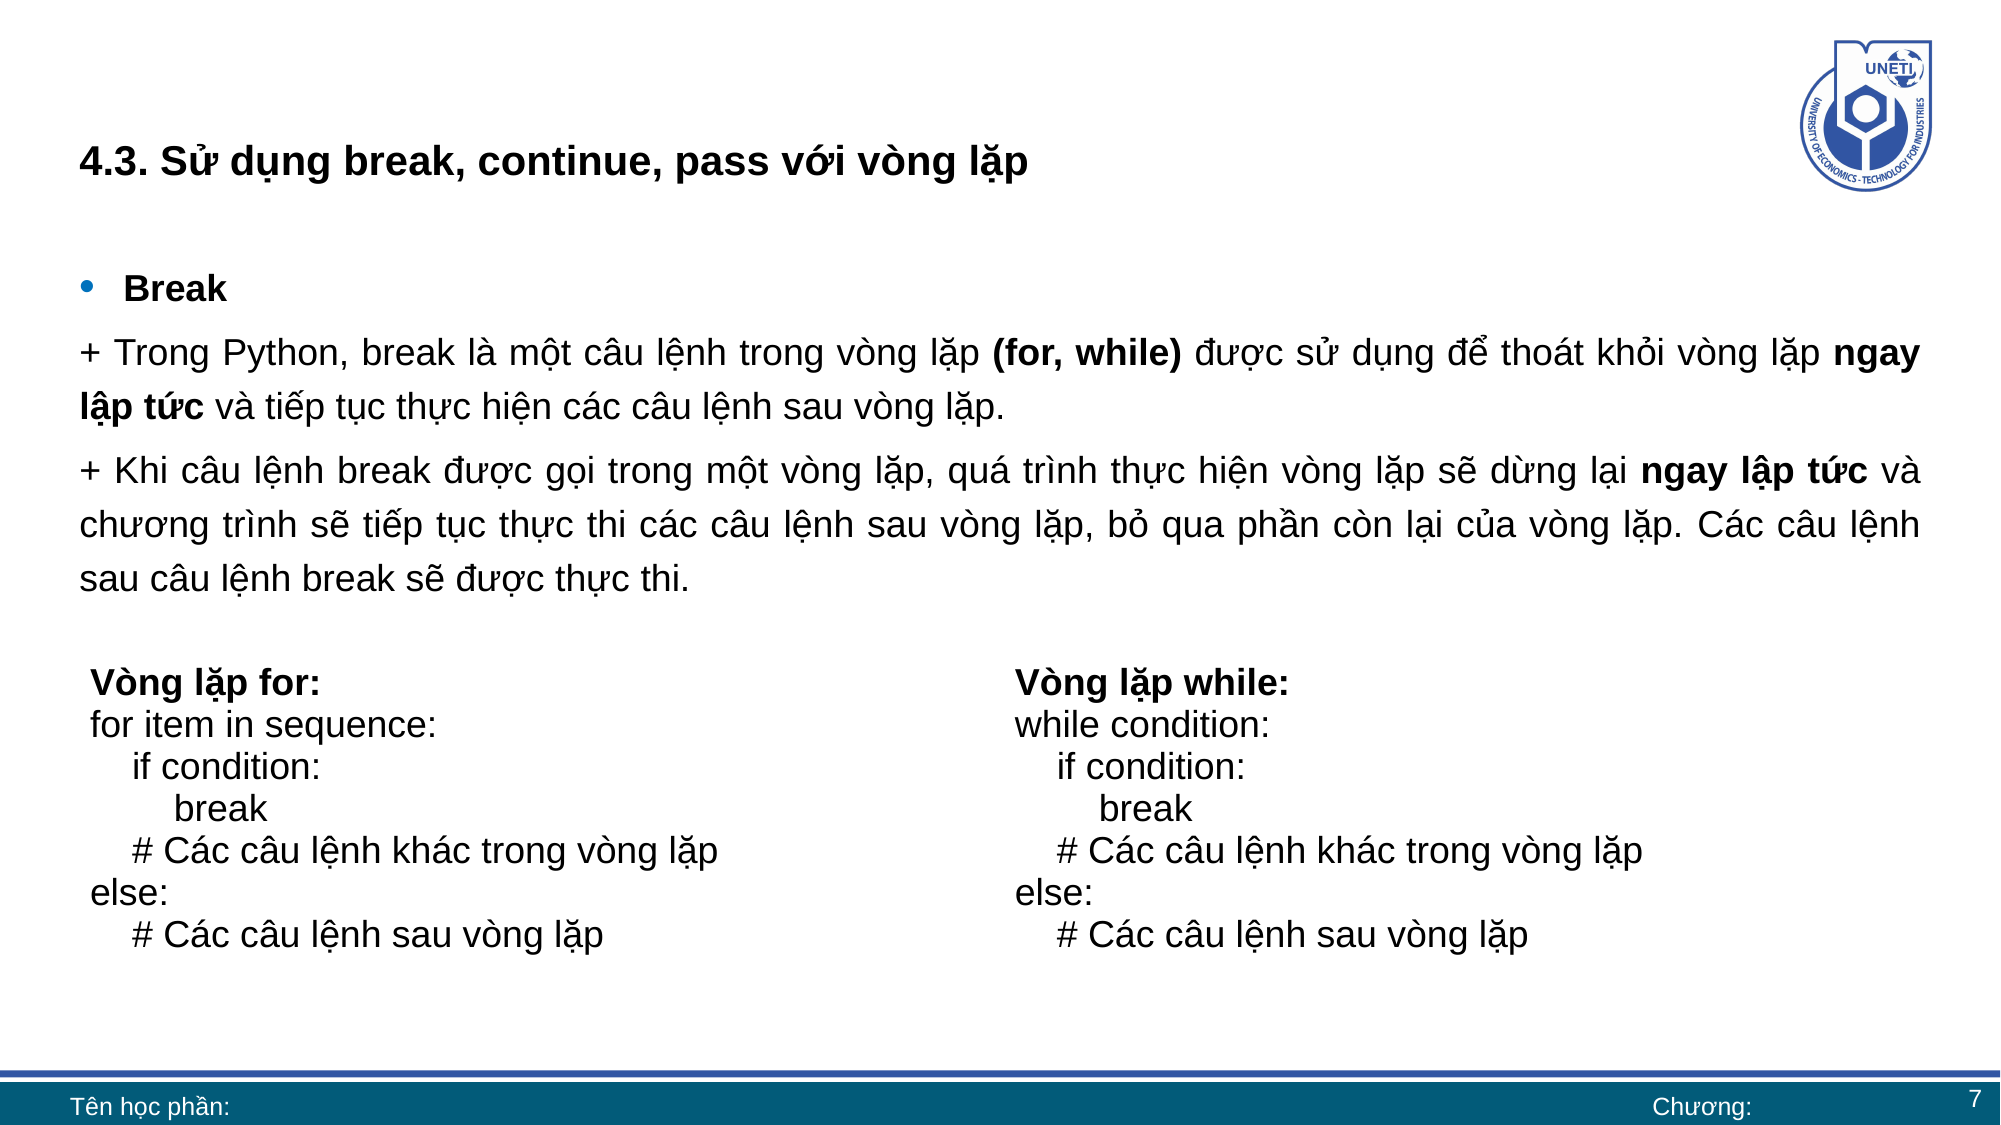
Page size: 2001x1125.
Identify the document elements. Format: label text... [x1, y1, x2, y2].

text_box Tên học phần: [55, 1082, 1591, 1125]
table_header Vòng lặp for: for item in sequence: if condition: break # Các câu lệnh khác trong vòng lặp else: # Các câu lệnh sau vòng lặp [76, 655, 999, 960]
picture [1798, 37, 1936, 116]
list Break + Trong Python, break là một câu lệnh trong vòng lặp (for, while) được sử dụng để thoát khỏi vòng lặp ngay lập tức và tiếp tục thực hiện các câu lệnh sau vòng lặp. + Khi câu lệnh break được gọi trong một vòng lặp, quá trình thực hiện vòng lặp sẽ dừng lại ngay lập tức và chương trình sẽ tiếp tục thực thi các câu lệnh sau vòng lặp, bỏ qua phần còn lại của vòng lặp. Các câu lệnh sau câu lệnh break sẽ được thực thi. [64, 247, 1936, 1038]
slide_number 7 [1547, 1071, 1998, 1124]
table_header Vòng lặp while: while condition: if condition: break # Các câu lệnh khác trong vòng lặp else: # Các câu lệnh sau vòng lặp [1001, 655, 1924, 960]
text_box Chương: [1591, 1082, 1815, 1125]
title 4.3. Sử dụng break, continue, pass với vòng lặp [64, 116, 1936, 247]
